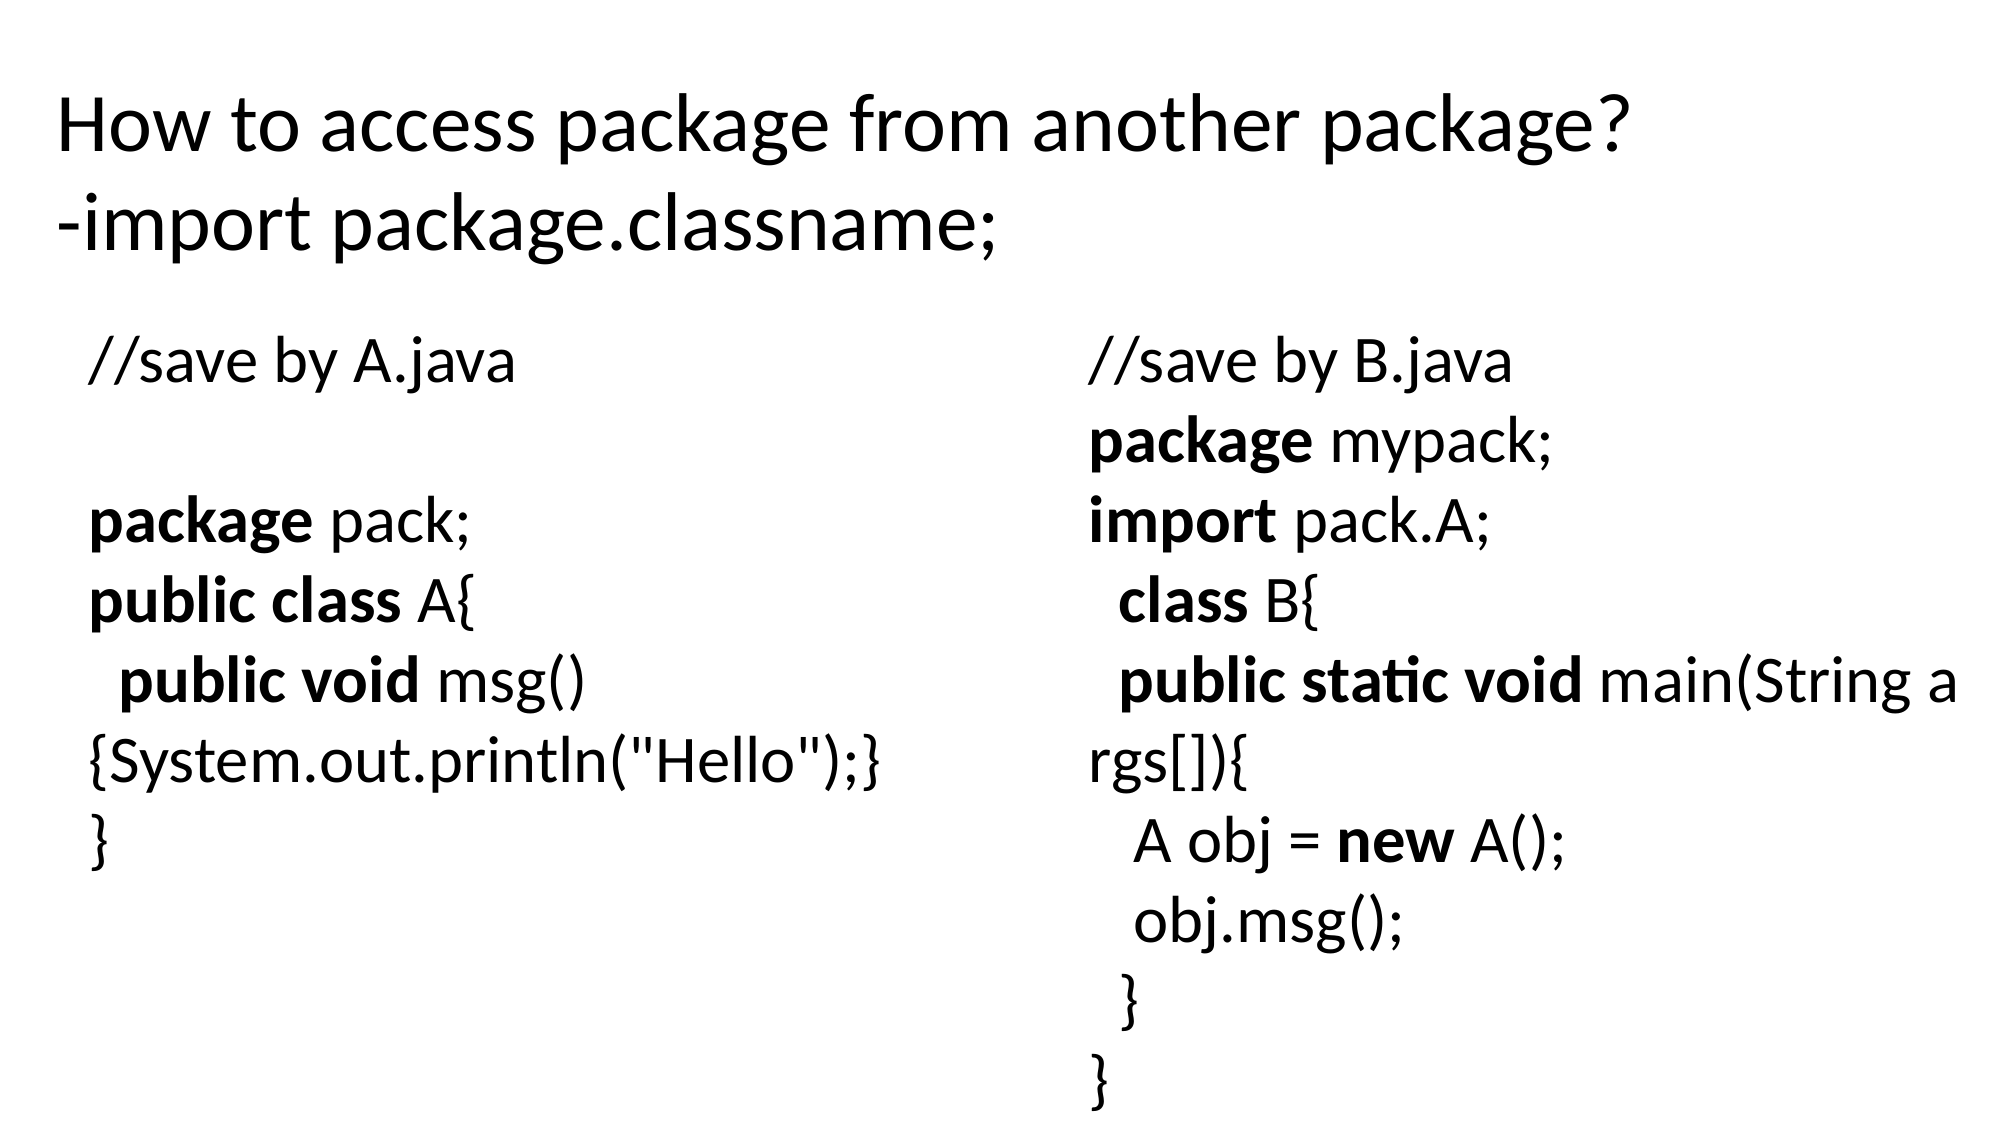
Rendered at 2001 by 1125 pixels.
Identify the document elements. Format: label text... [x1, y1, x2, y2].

text_box //save by B.java package mypack; import pack.A; class B{ public static void main(String args[]){ A obj = new A(); obj.msg(); } } [1073, 308, 1977, 1124]
text_box //save by A.java package pack; public class A{ public void msg(){System.out.println("Hello");} } [73, 308, 1073, 1044]
text_box How to access package from another package? -import package.classname; [42, 60, 1976, 275]
